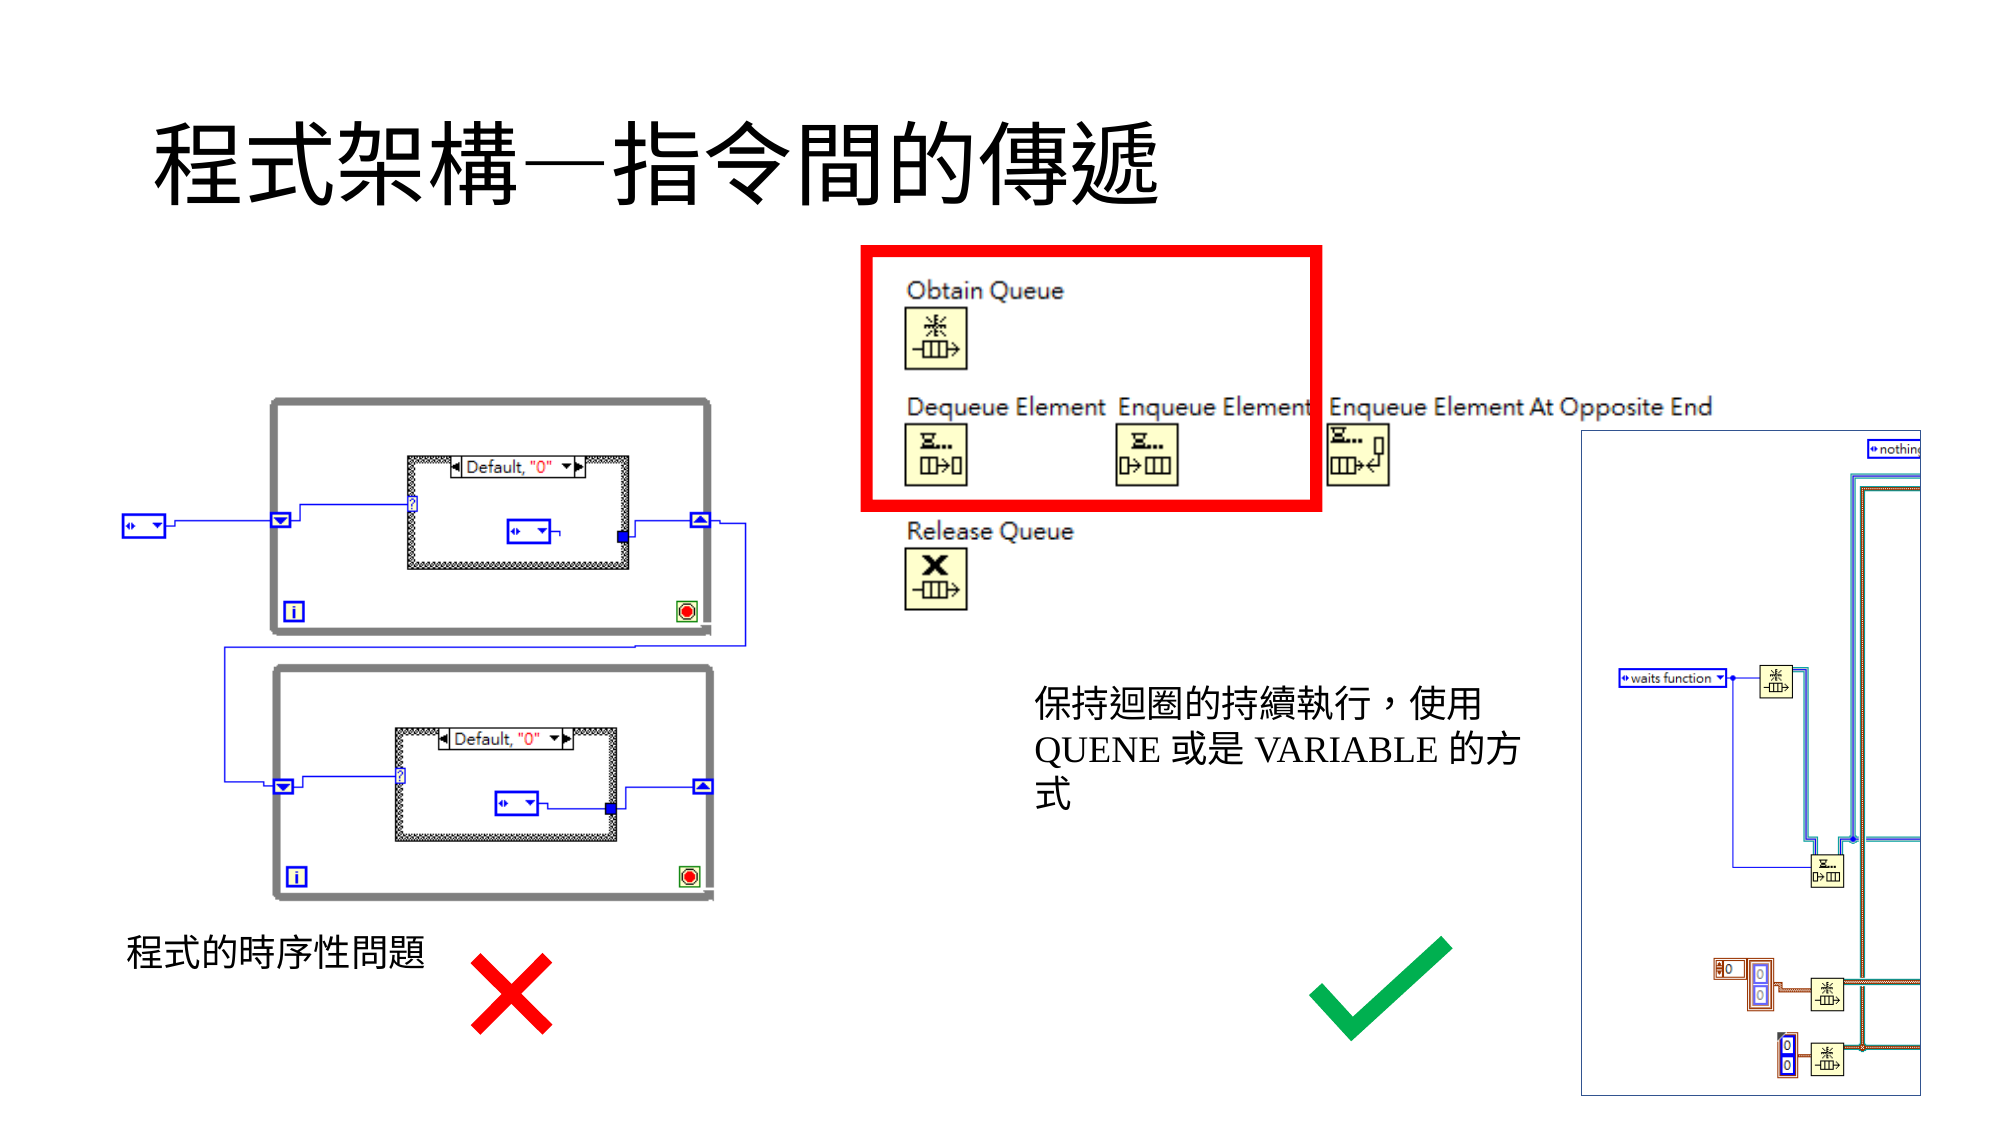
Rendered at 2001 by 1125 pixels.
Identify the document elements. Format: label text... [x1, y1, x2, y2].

title 程式架構—指令間的傳遞 [137, 59, 1863, 278]
text_box 保持迴圈的持續執行，使用QUENE或是VARIABLE的方式 [1019, 672, 1541, 823]
text_box [469, 994, 554, 1037]
picture [866, 245, 1921, 1096]
text_box [1307, 934, 1455, 1043]
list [91, 299, 821, 994]
text_box [860, 244, 1323, 513]
